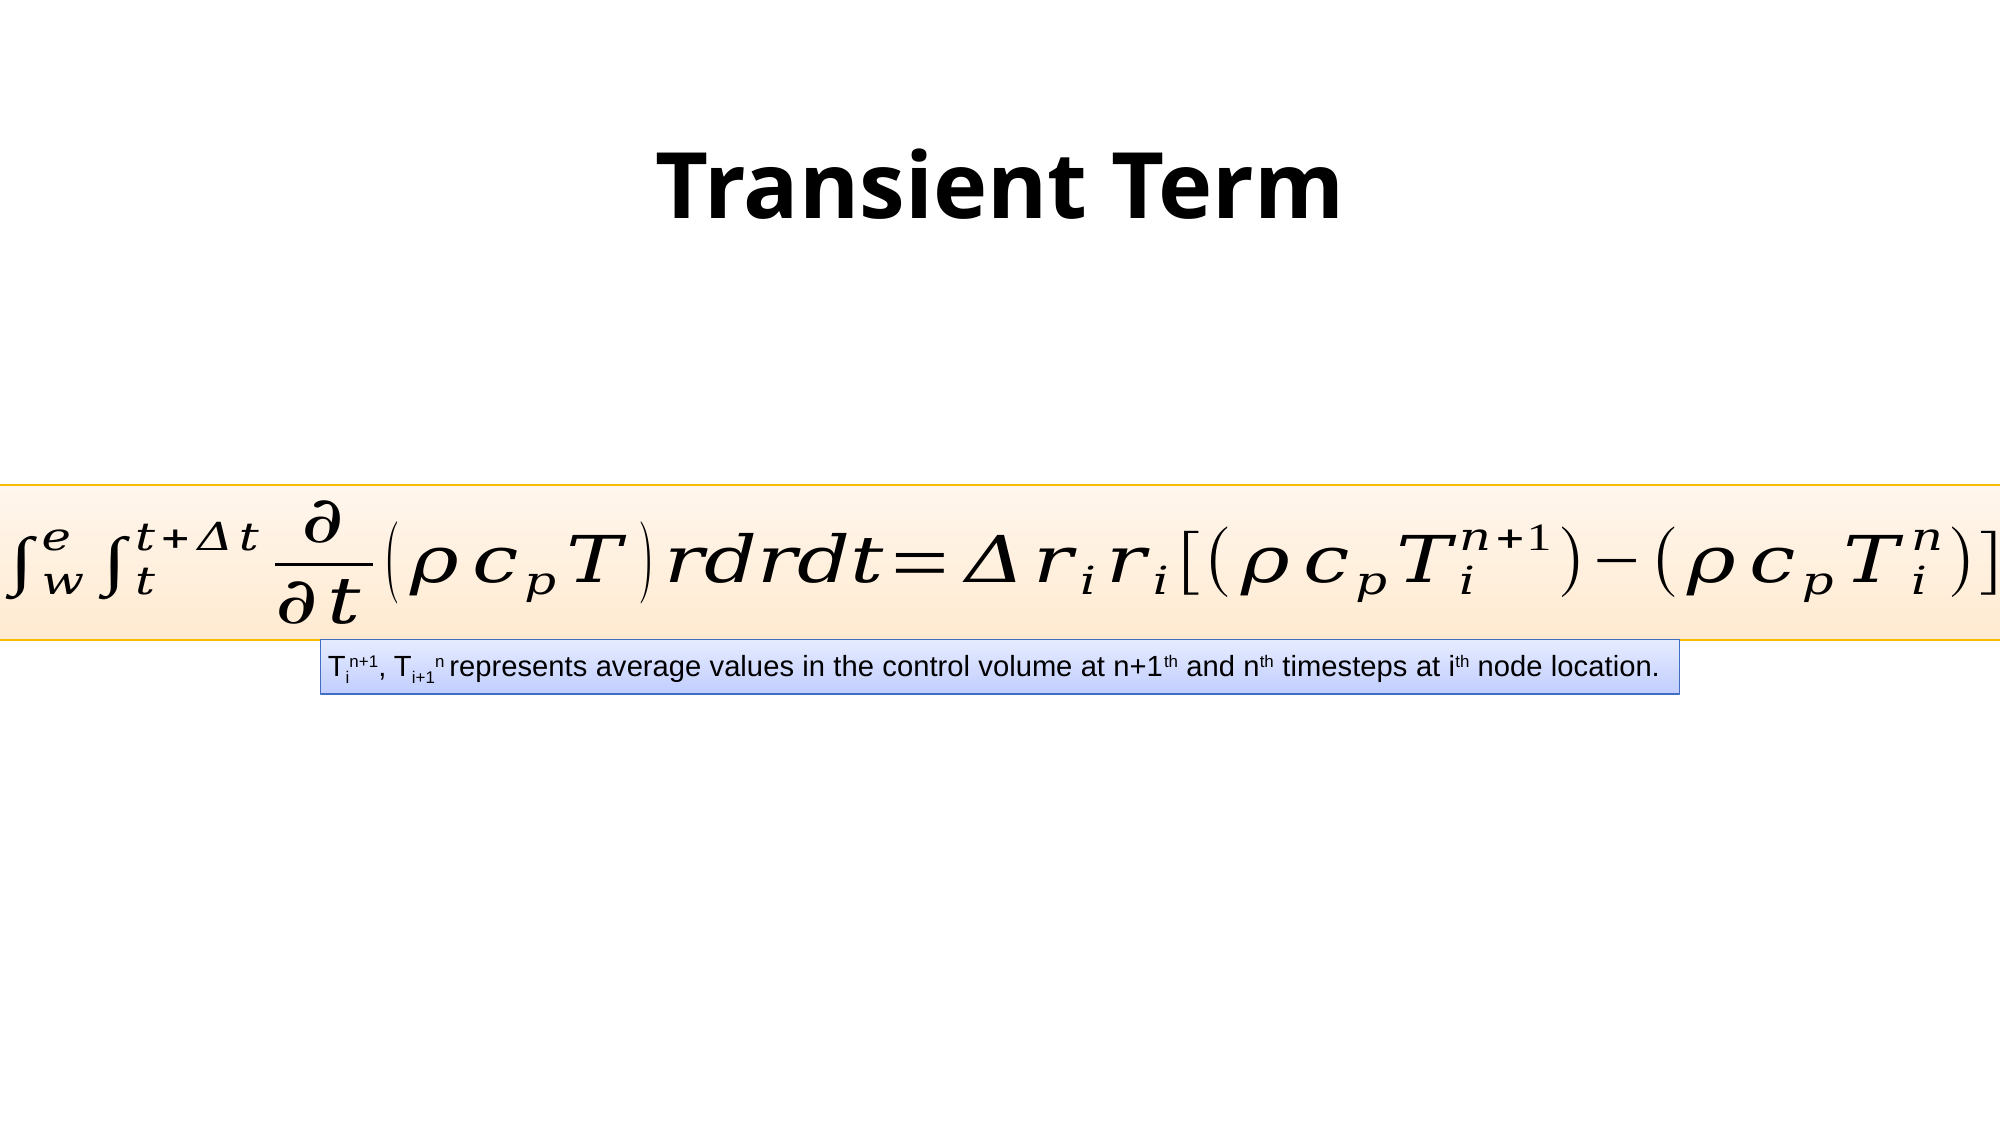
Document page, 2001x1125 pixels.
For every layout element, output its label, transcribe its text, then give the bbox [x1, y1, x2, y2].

text_box Tin+1, Ti+1n represents average values in the control volume at n+1th and nth timesteps at ith node location. [320, 639, 1680, 695]
text_box Transient Term [0, 132, 2000, 247]
